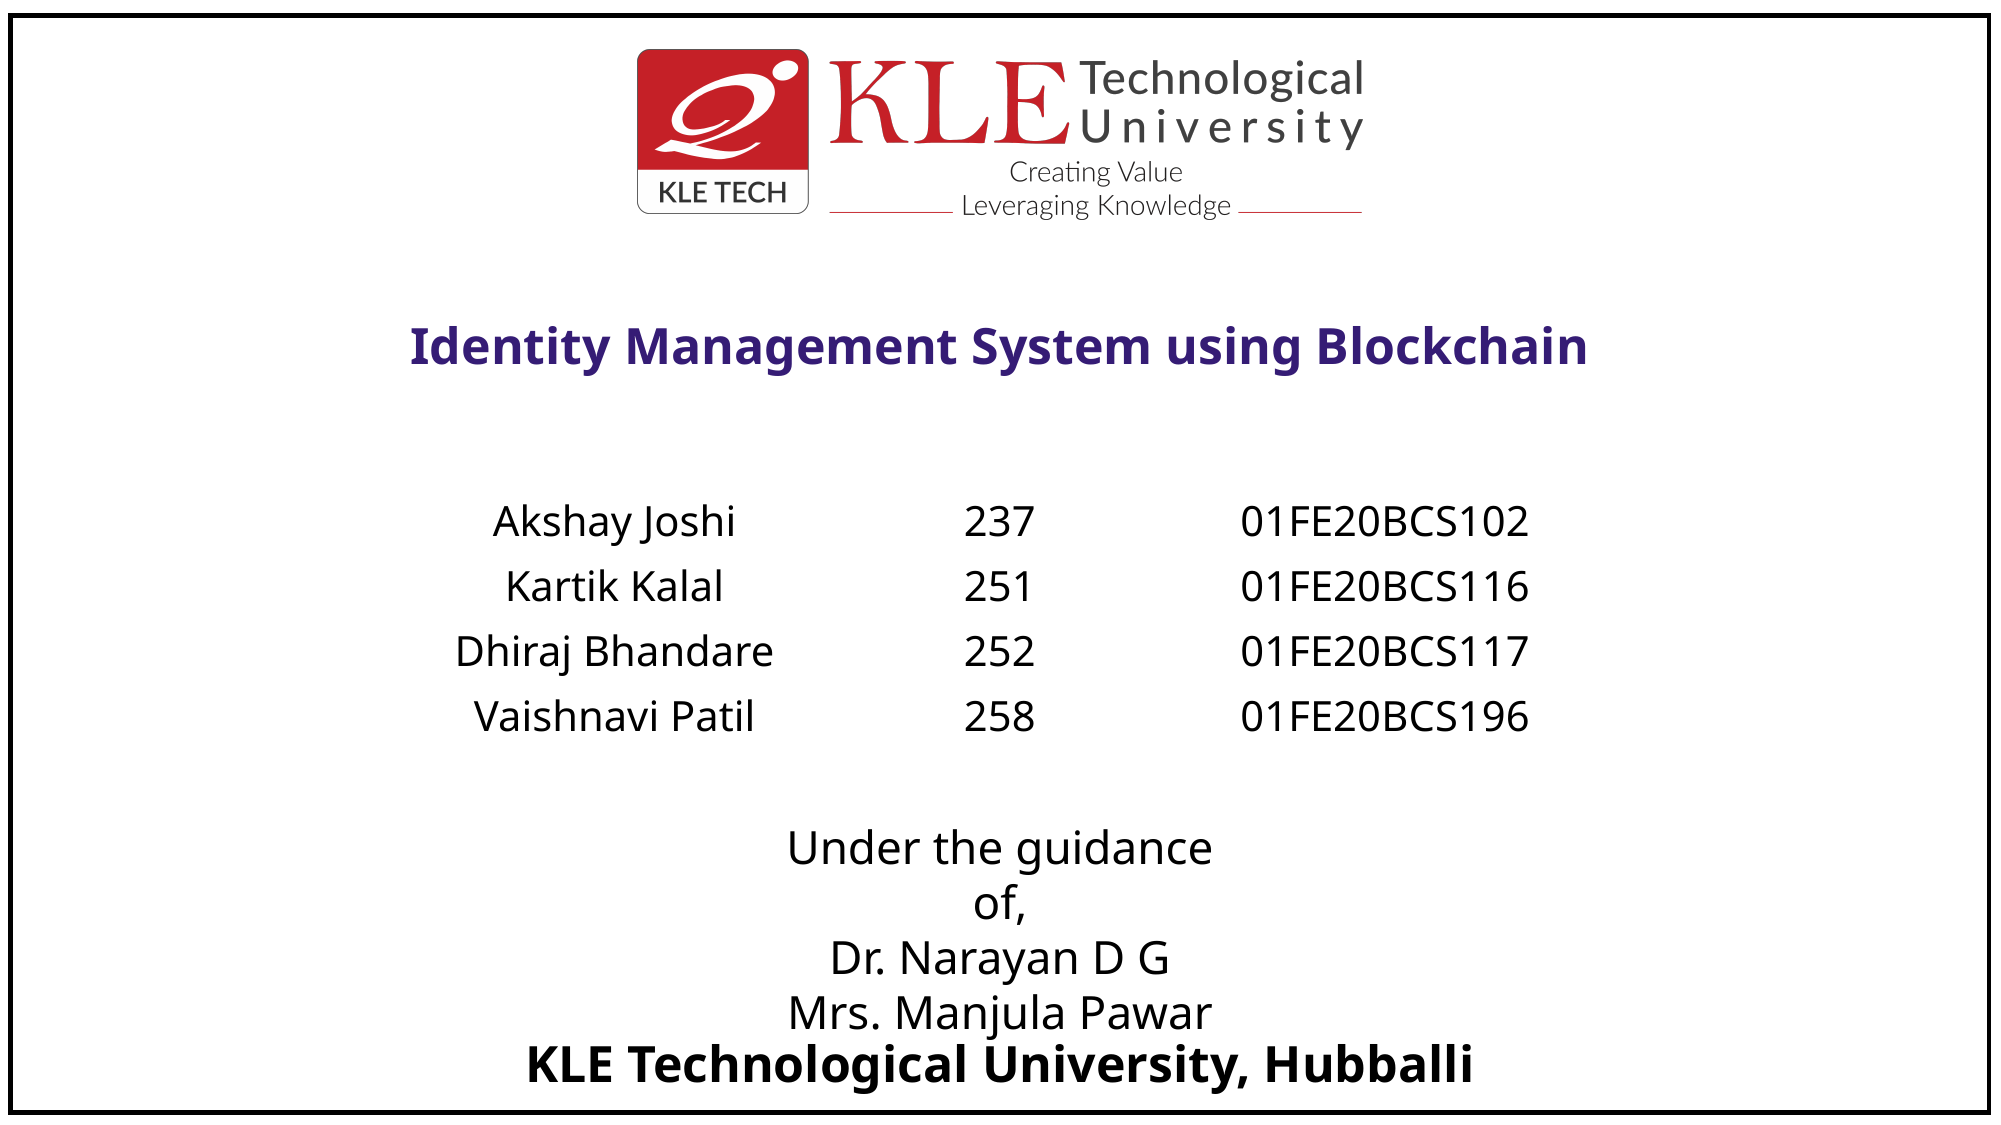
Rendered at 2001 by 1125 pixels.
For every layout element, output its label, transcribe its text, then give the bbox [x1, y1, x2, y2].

table_cell 01FE20BCS117 [1193, 614, 1578, 680]
table_cell 01FE20BCS116 [1193, 549, 1578, 614]
table_cell Dhiraj Bhandare [422, 614, 807, 680]
text_box Under the guidance of, Dr. Narayan D G Mrs. Manjula Pawar [745, 811, 1255, 1024]
text_box Identity Management System using Blockchain [353, 306, 1647, 382]
text_box KLE Technological University, Hubballi [443, 1024, 1557, 1100]
table_header 01FE20BCS102 [1193, 484, 1578, 549]
table_cell Vaishnavi Patil [422, 680, 807, 745]
text_box [10, 14, 1990, 1113]
table_header 237 [807, 484, 1193, 549]
picture [637, 49, 1363, 220]
table_header Akshay Joshi [422, 484, 807, 549]
table_cell 252 [807, 614, 1193, 680]
table_cell 251 [807, 549, 1193, 614]
table_cell 258 [807, 680, 1193, 745]
table_cell 01FE20BCS196 [1193, 680, 1578, 745]
table_cell Kartik Kalal [422, 549, 807, 614]
